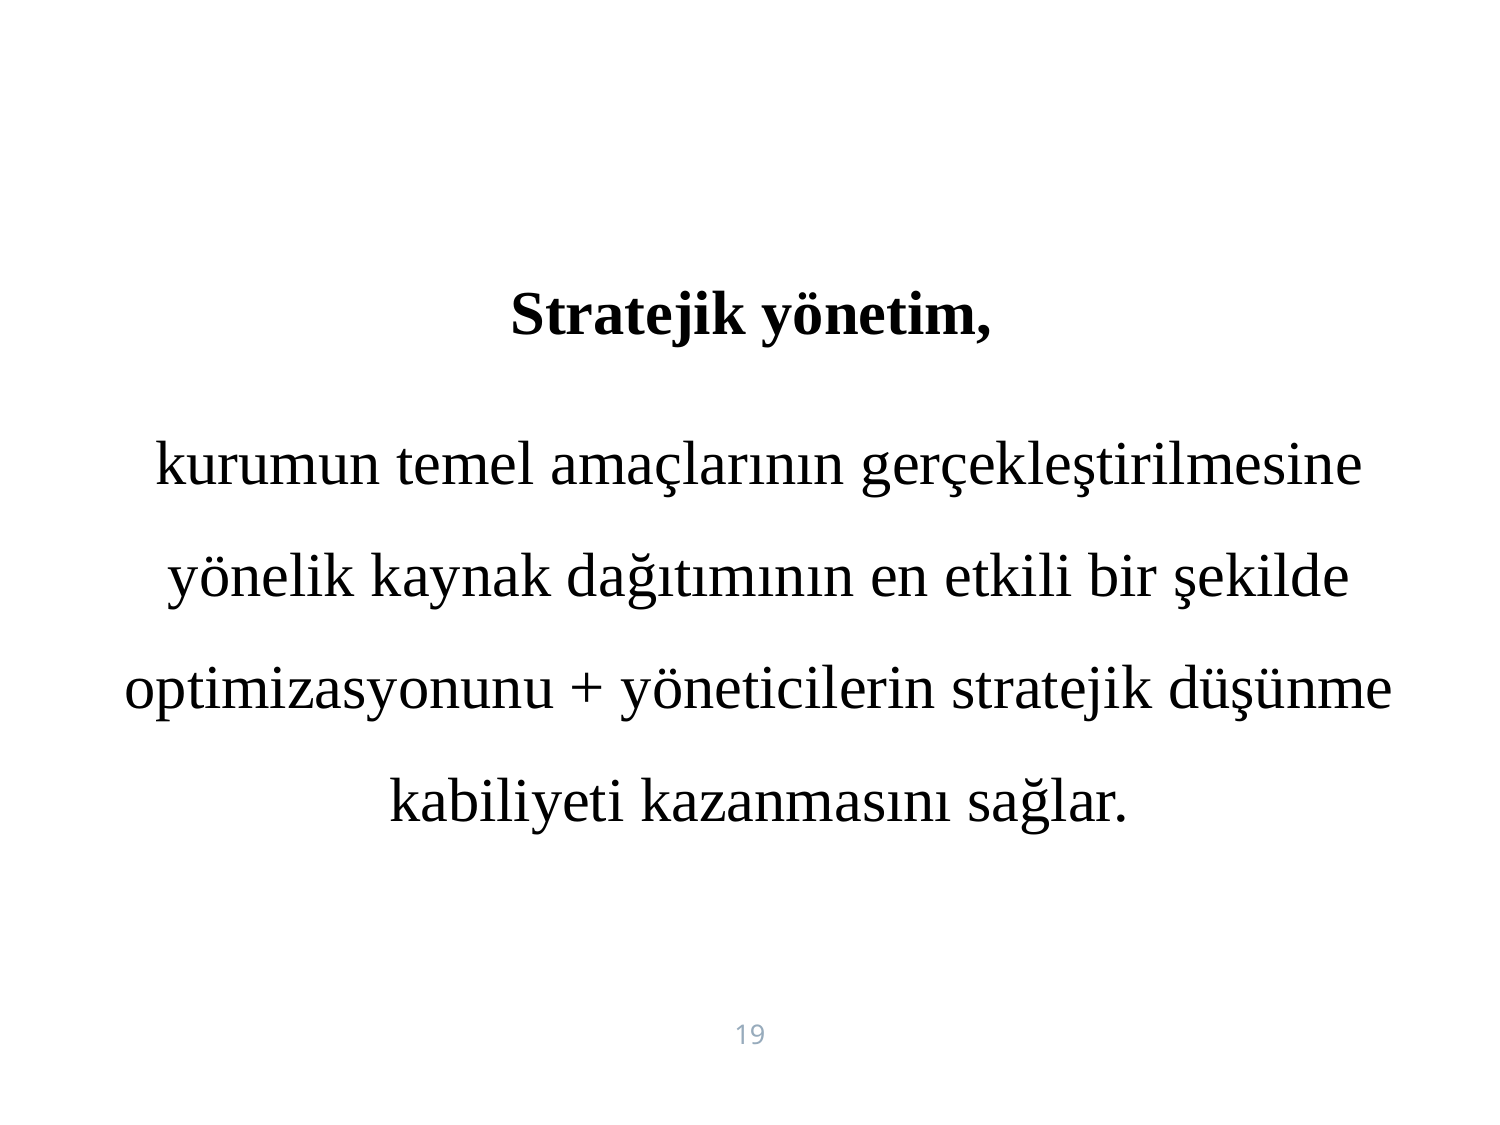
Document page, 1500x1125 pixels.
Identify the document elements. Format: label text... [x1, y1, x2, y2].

slide_number 19 [705, 983, 795, 1070]
list Stratejik yönetim, kurumun temel amaçlarının gerçekleştirilmesine yönelik kaynak dağıtımının en etkili bir şekilde optimizasyonunu + yöneticilerin stratejik düşünme kabiliyeti kazanmasını sağlar. [63, 149, 1437, 1044]
